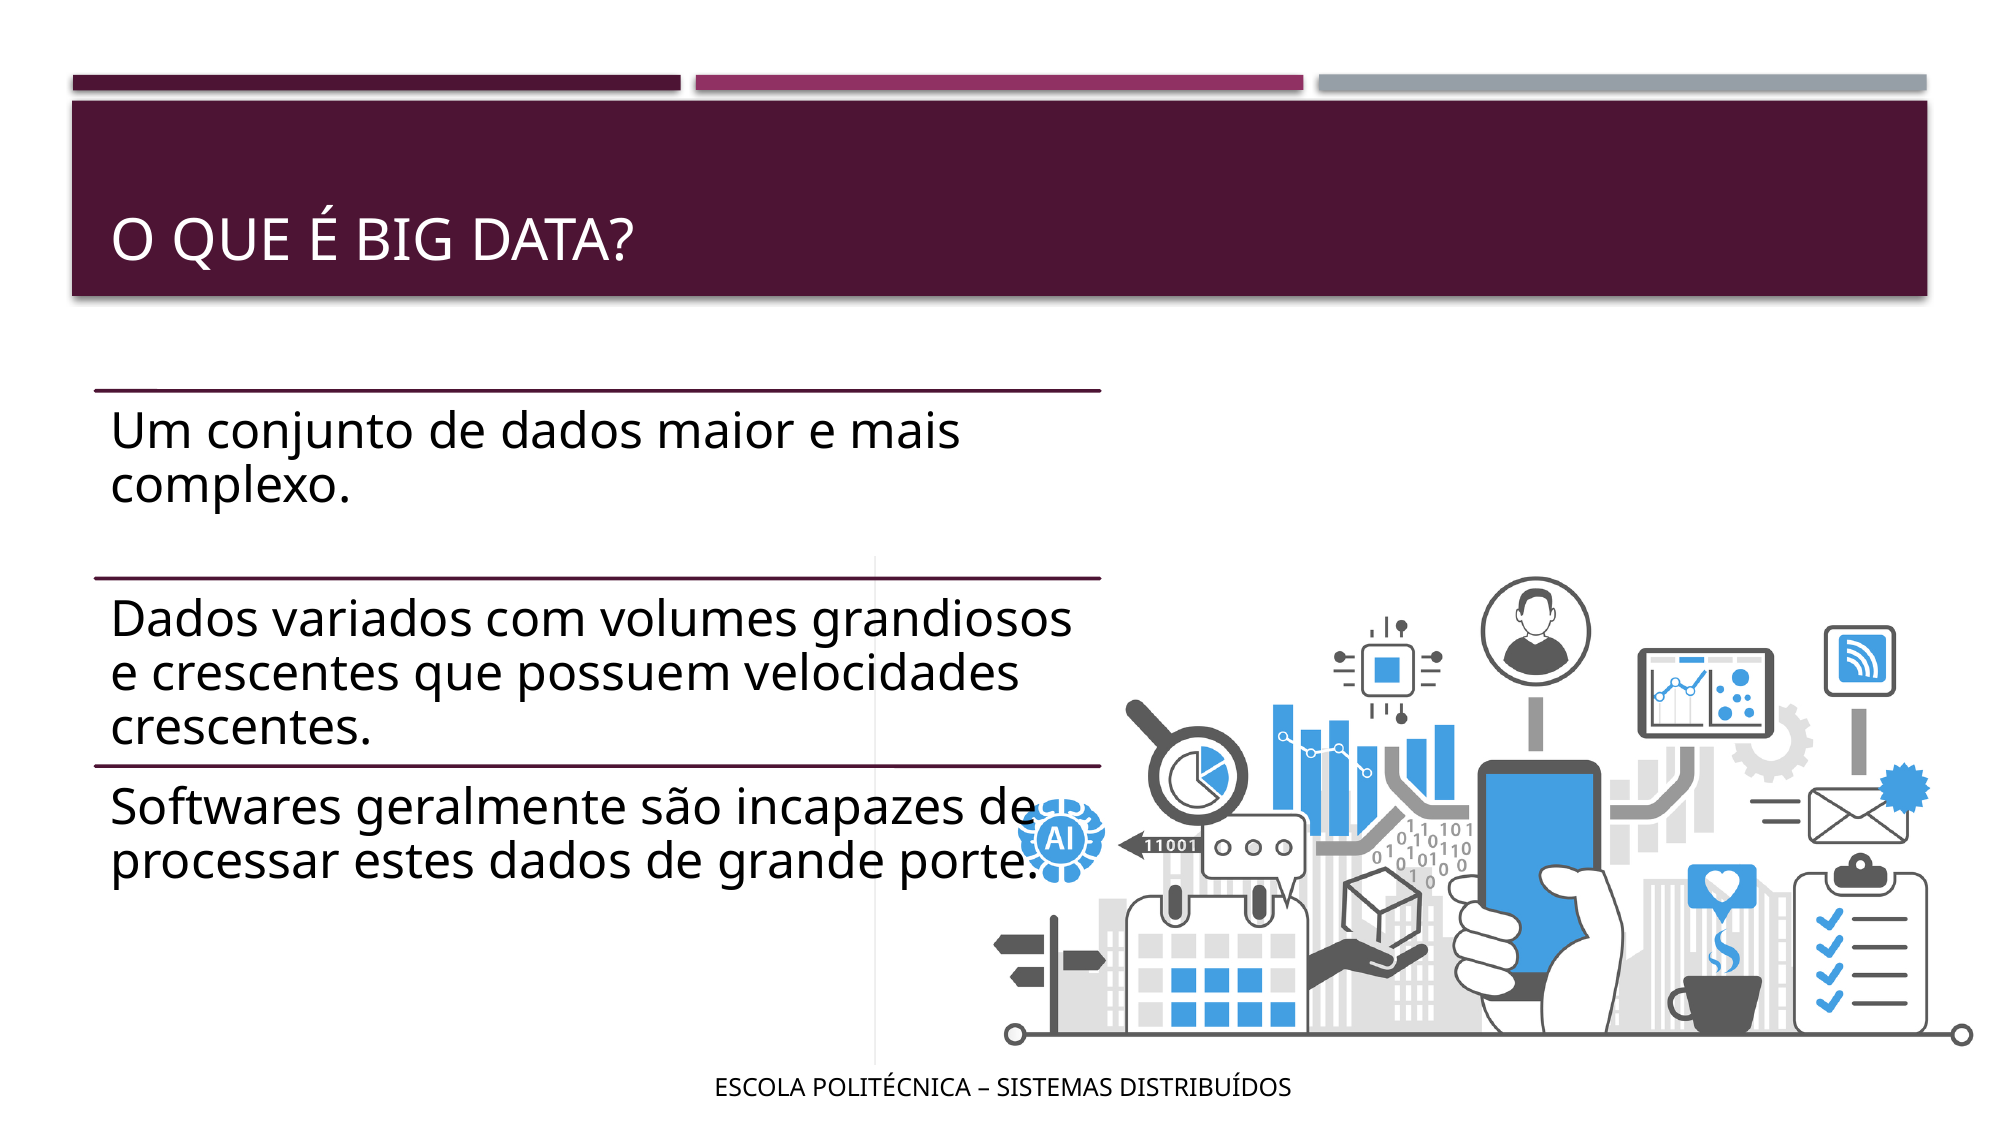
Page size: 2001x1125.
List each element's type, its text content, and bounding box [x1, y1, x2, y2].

title O QUE É BIG DATA? [95, 125, 1280, 351]
picture [873, 556, 2001, 1065]
text_box ESCOLA POLITÉCNICA – SISTEMAS DISTRIBUÍDOS [699, 1063, 1409, 1109]
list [94, 389, 1101, 955]
